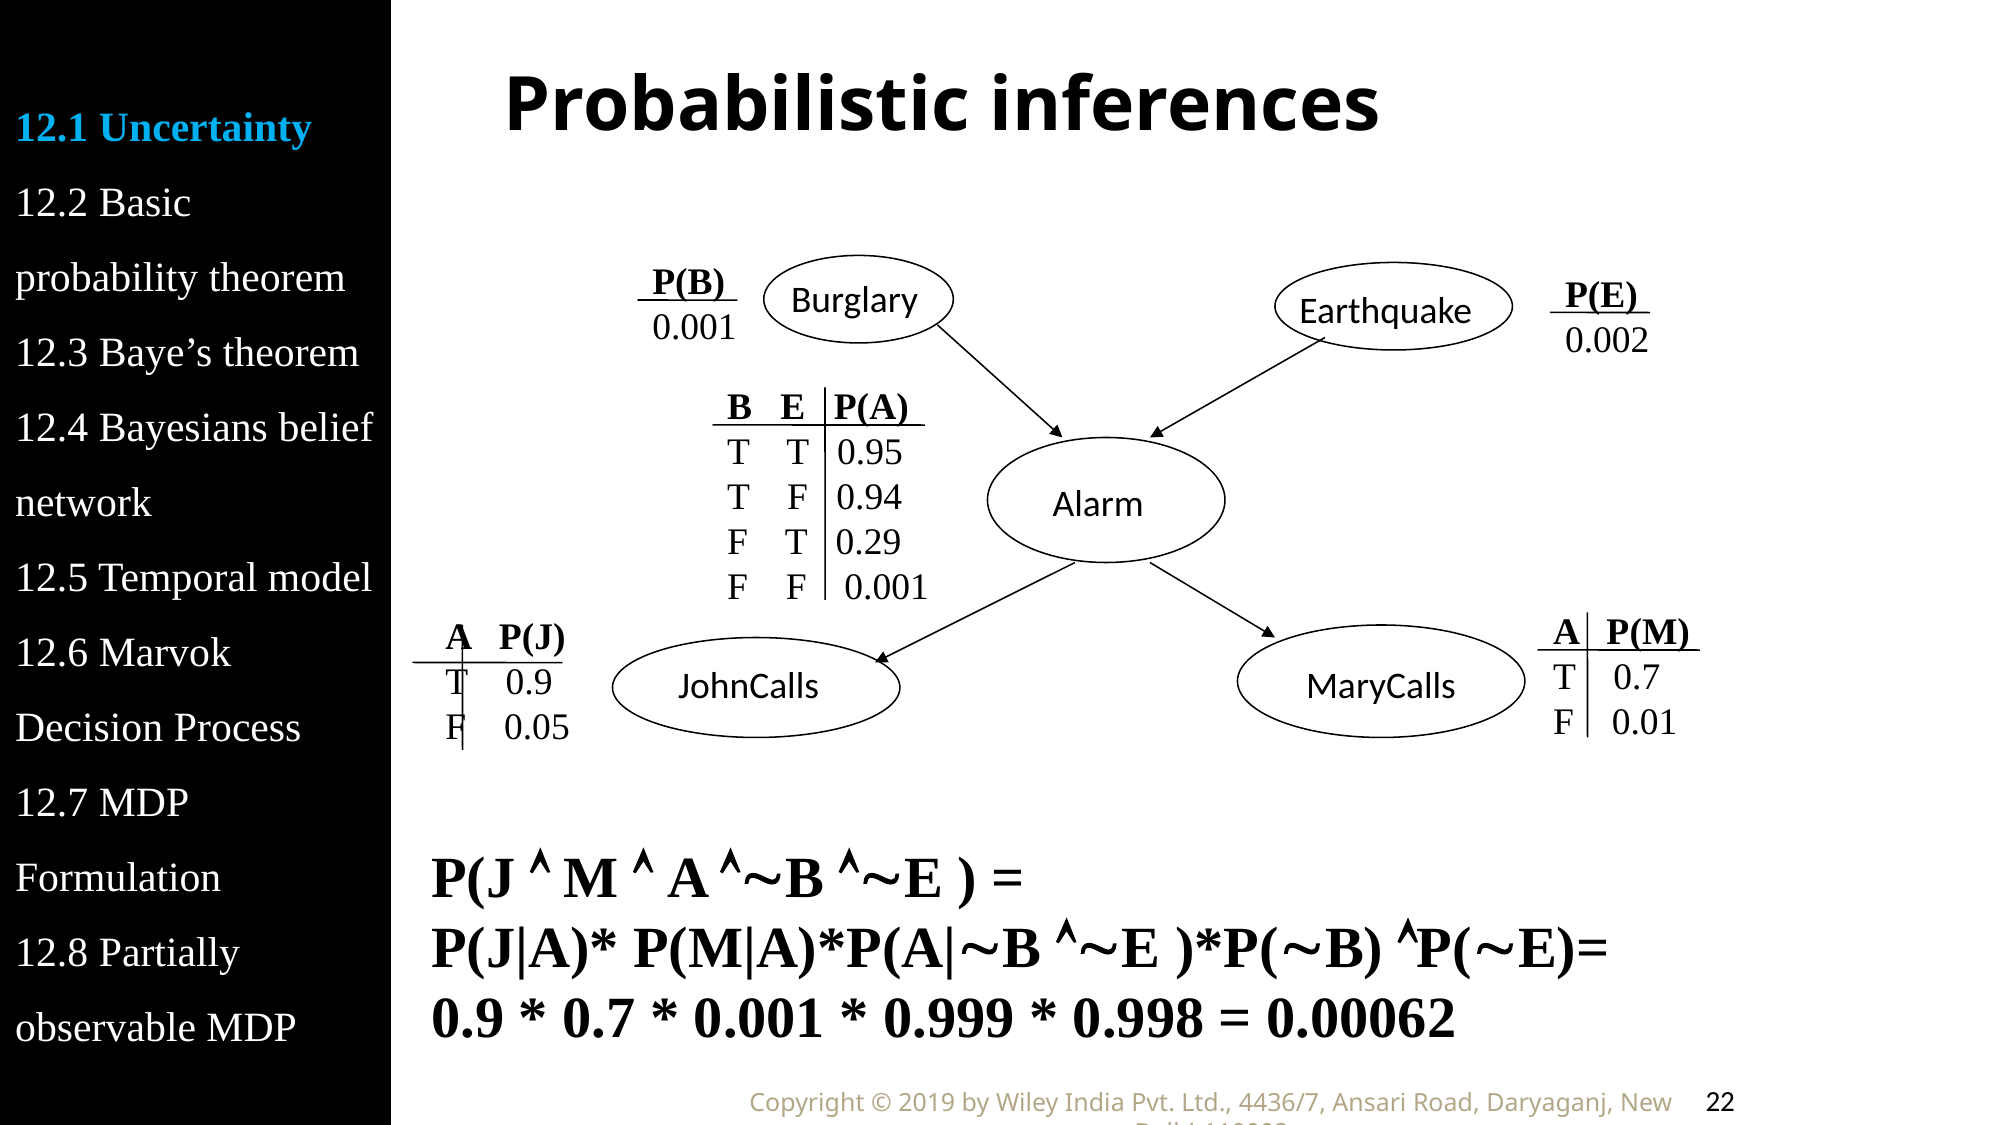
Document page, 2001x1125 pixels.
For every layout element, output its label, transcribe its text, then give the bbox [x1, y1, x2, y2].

text_box Earthquake [1284, 324, 1312, 339]
text_box P(B) 0.001 [637, 249, 752, 355]
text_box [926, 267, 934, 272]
text_box Copyright © 2019 by Wiley India Pvt. Ltd., 4436/7, Ansari Road, Daryaganj, New Delhi-110002 [711, 1079, 1712, 1125]
text_box [946, 543, 2000, 605]
text_box A P(J) T 0.9 F 0.05 [430, 604, 585, 754]
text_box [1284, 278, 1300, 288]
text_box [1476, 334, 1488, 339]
text_box [763, 255, 954, 343]
text_box [1237, 624, 1525, 738]
text_box [612, 637, 900, 738]
text_box P(J  M  A B E ) = P(J|A)* P(M|A)*P(A|B E )*P(B) P(E)= 0.9 * 0.7 * 0.001 * 0.999 * 0.998 = 0.00062 [416, 832, 1625, 1057]
text_box B E P(A) T T 0.95 T F 0.94 F T 0.29 F F 0.001 [712, 374, 944, 615]
text_box [1274, 262, 1513, 350]
text_box [937, 324, 1063, 438]
text_box A P(M) T 0.7 F 0.01 [1538, 599, 1706, 750]
text_box [1149, 337, 1326, 438]
title Probabilistic inferences [488, 24, 1750, 188]
text_box 22 [1650, 1074, 1750, 1125]
text_box P(E) 0.002 [1550, 262, 1665, 368]
text_box [874, 562, 1076, 663]
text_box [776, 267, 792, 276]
text_box 12.1 Uncertainty 12.2 Basic probability theorem 12.3 Baye’s theorem 12.4 Bayesians belief network 12.5 Temporal model 12.6 Marvok Decision Process 12.7 MDP Formulation 12.8 Partially observable MDP [0, 0, 391, 1125]
text_box [1149, 562, 1276, 638]
text_box [987, 437, 1225, 563]
